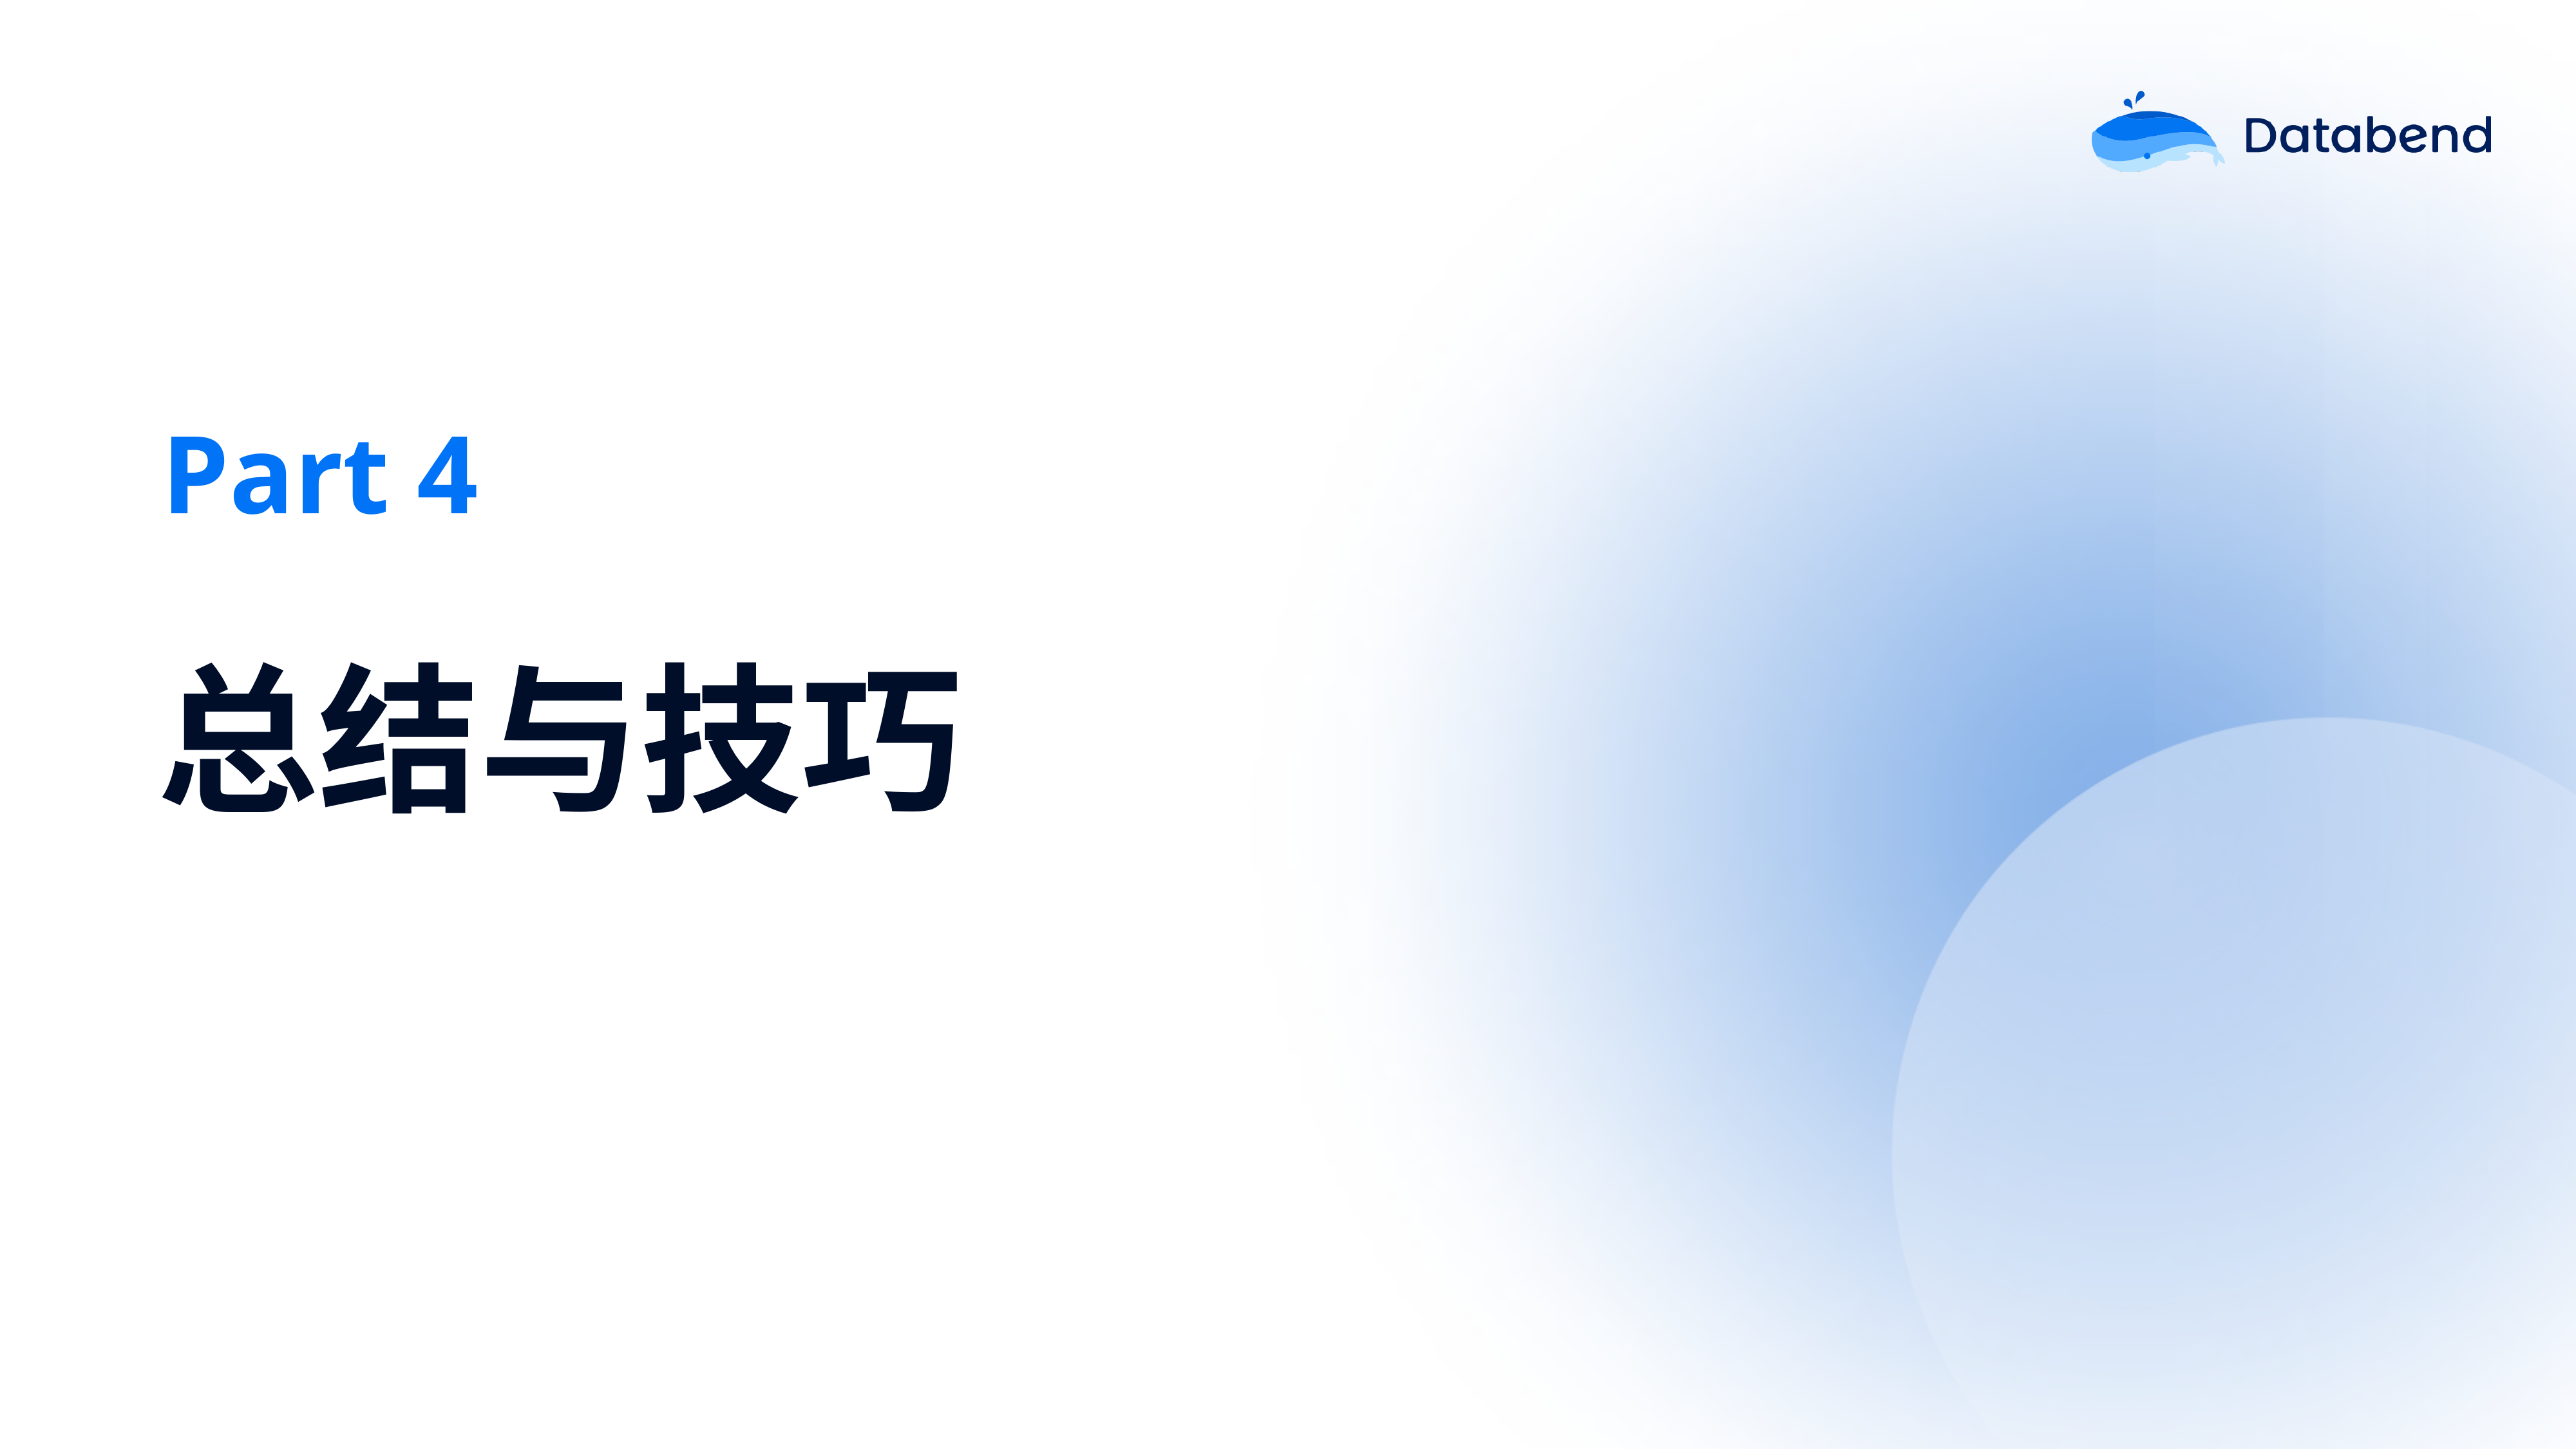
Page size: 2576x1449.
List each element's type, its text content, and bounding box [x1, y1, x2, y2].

picture [0, 0, 2576, 1449]
text_box 总结与技巧 [157, 600, 1973, 832]
text_box Part 4 [157, 401, 918, 540]
